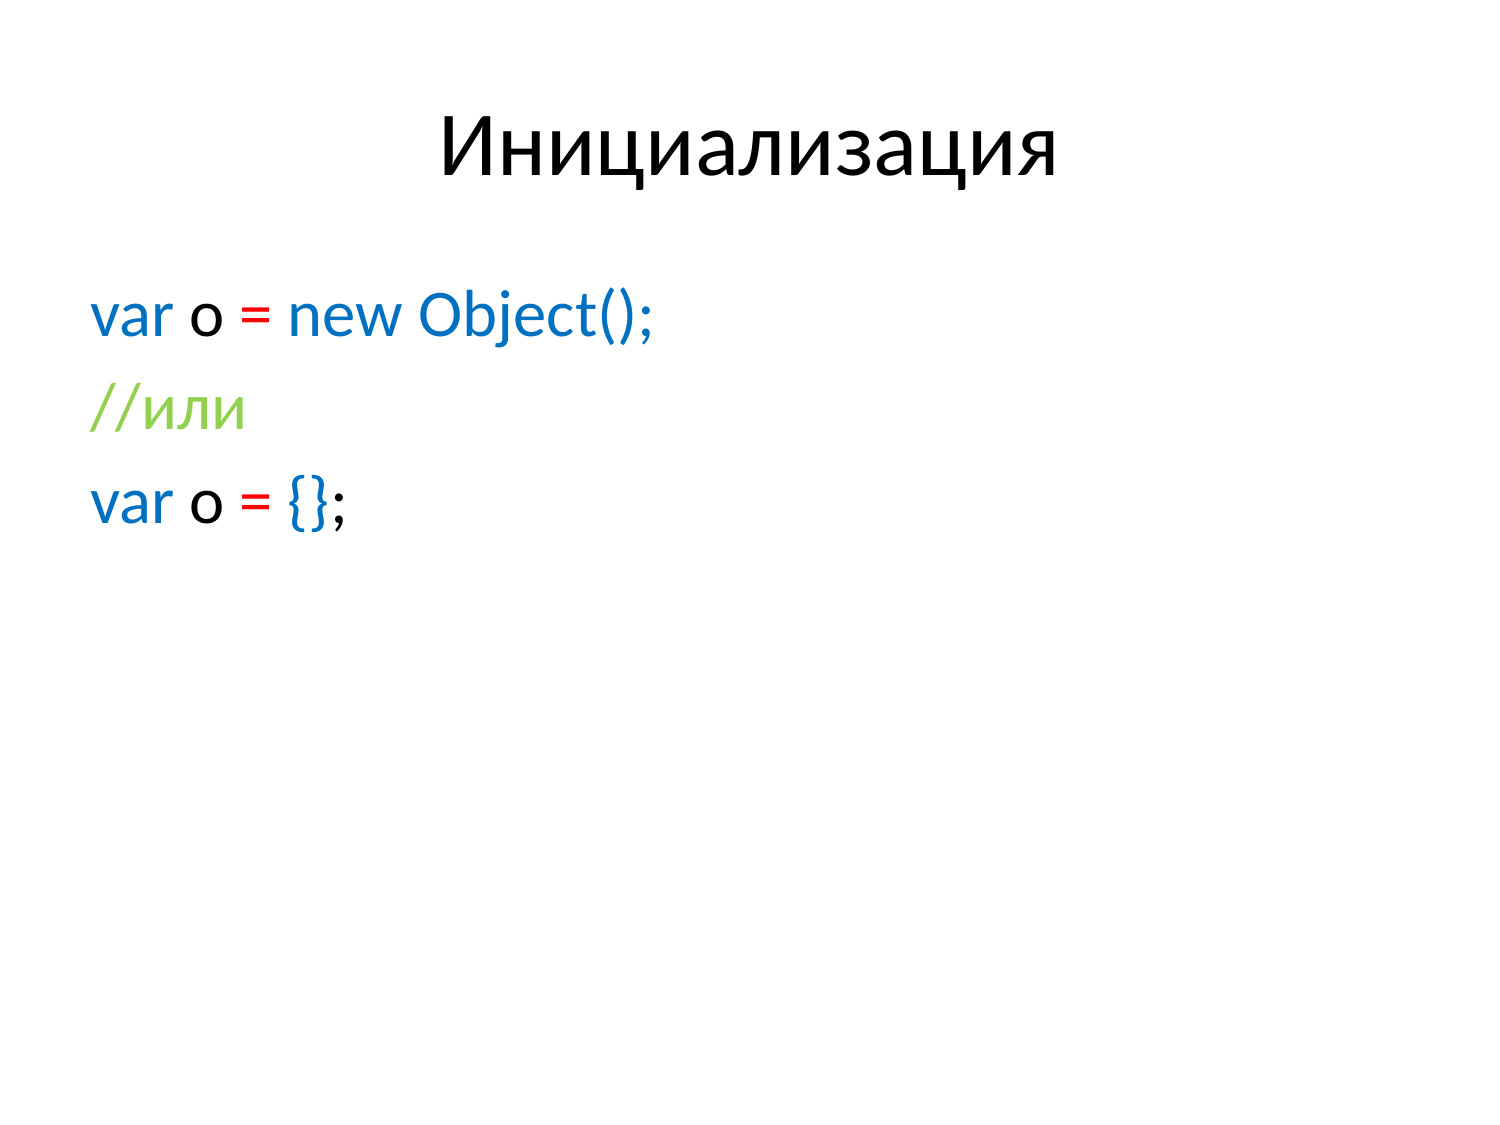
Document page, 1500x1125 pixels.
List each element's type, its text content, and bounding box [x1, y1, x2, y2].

title Инициализация [75, 45, 1425, 233]
list var o = new Object(); //или var o = {}; [75, 262, 1425, 1005]
